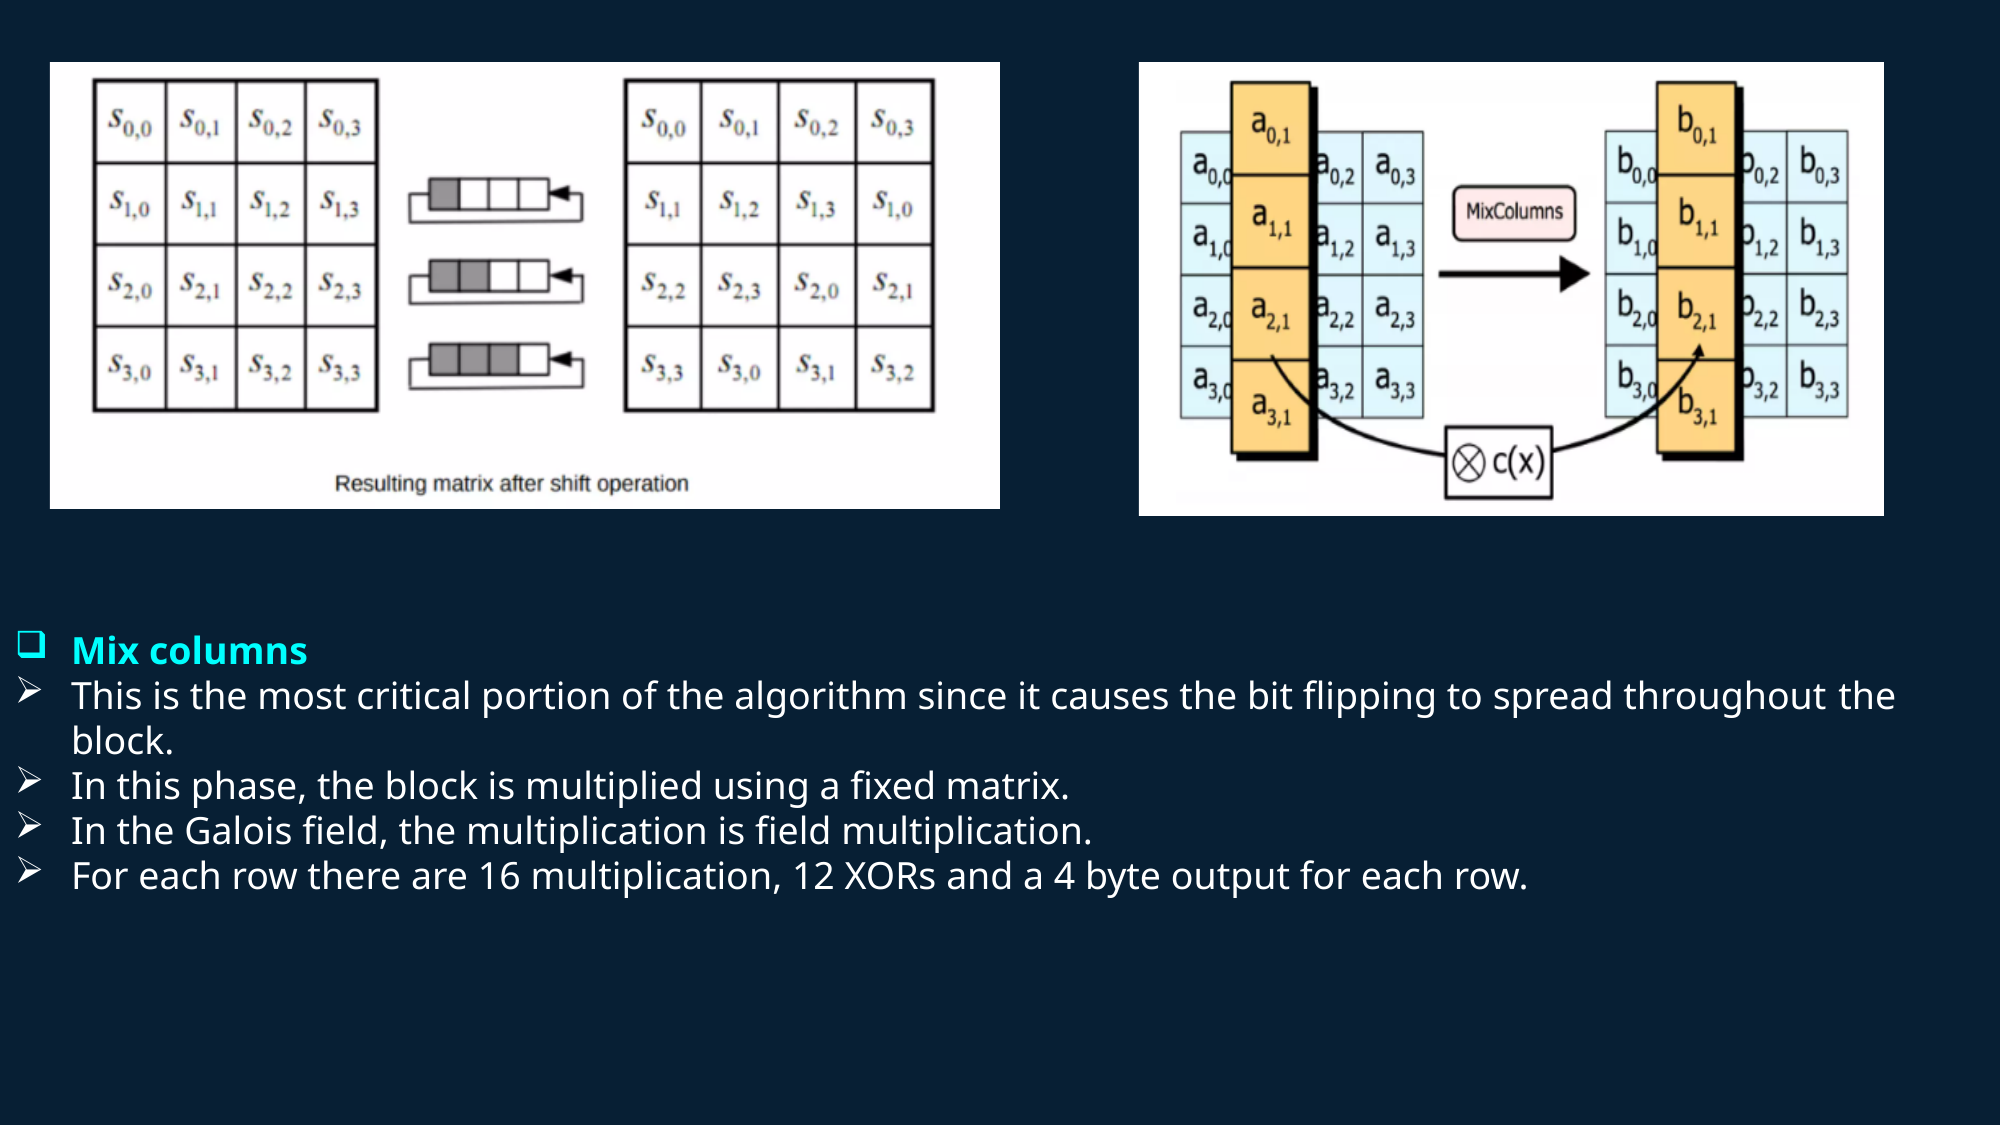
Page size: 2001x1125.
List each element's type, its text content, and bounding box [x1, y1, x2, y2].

text_box Mix columns This is the most critical portion of the algorithm since it causes the bit flipping to spread throughout the block. In this phase, the block is multiplied using a fixed matrix. In the Galois field, the multiplication is field multiplication. For each row there are 16 multiplication, 12 XORs and a 4 byte output for each row. [0, 619, 2000, 905]
picture [49, 61, 1001, 509]
picture [1138, 61, 1885, 516]
